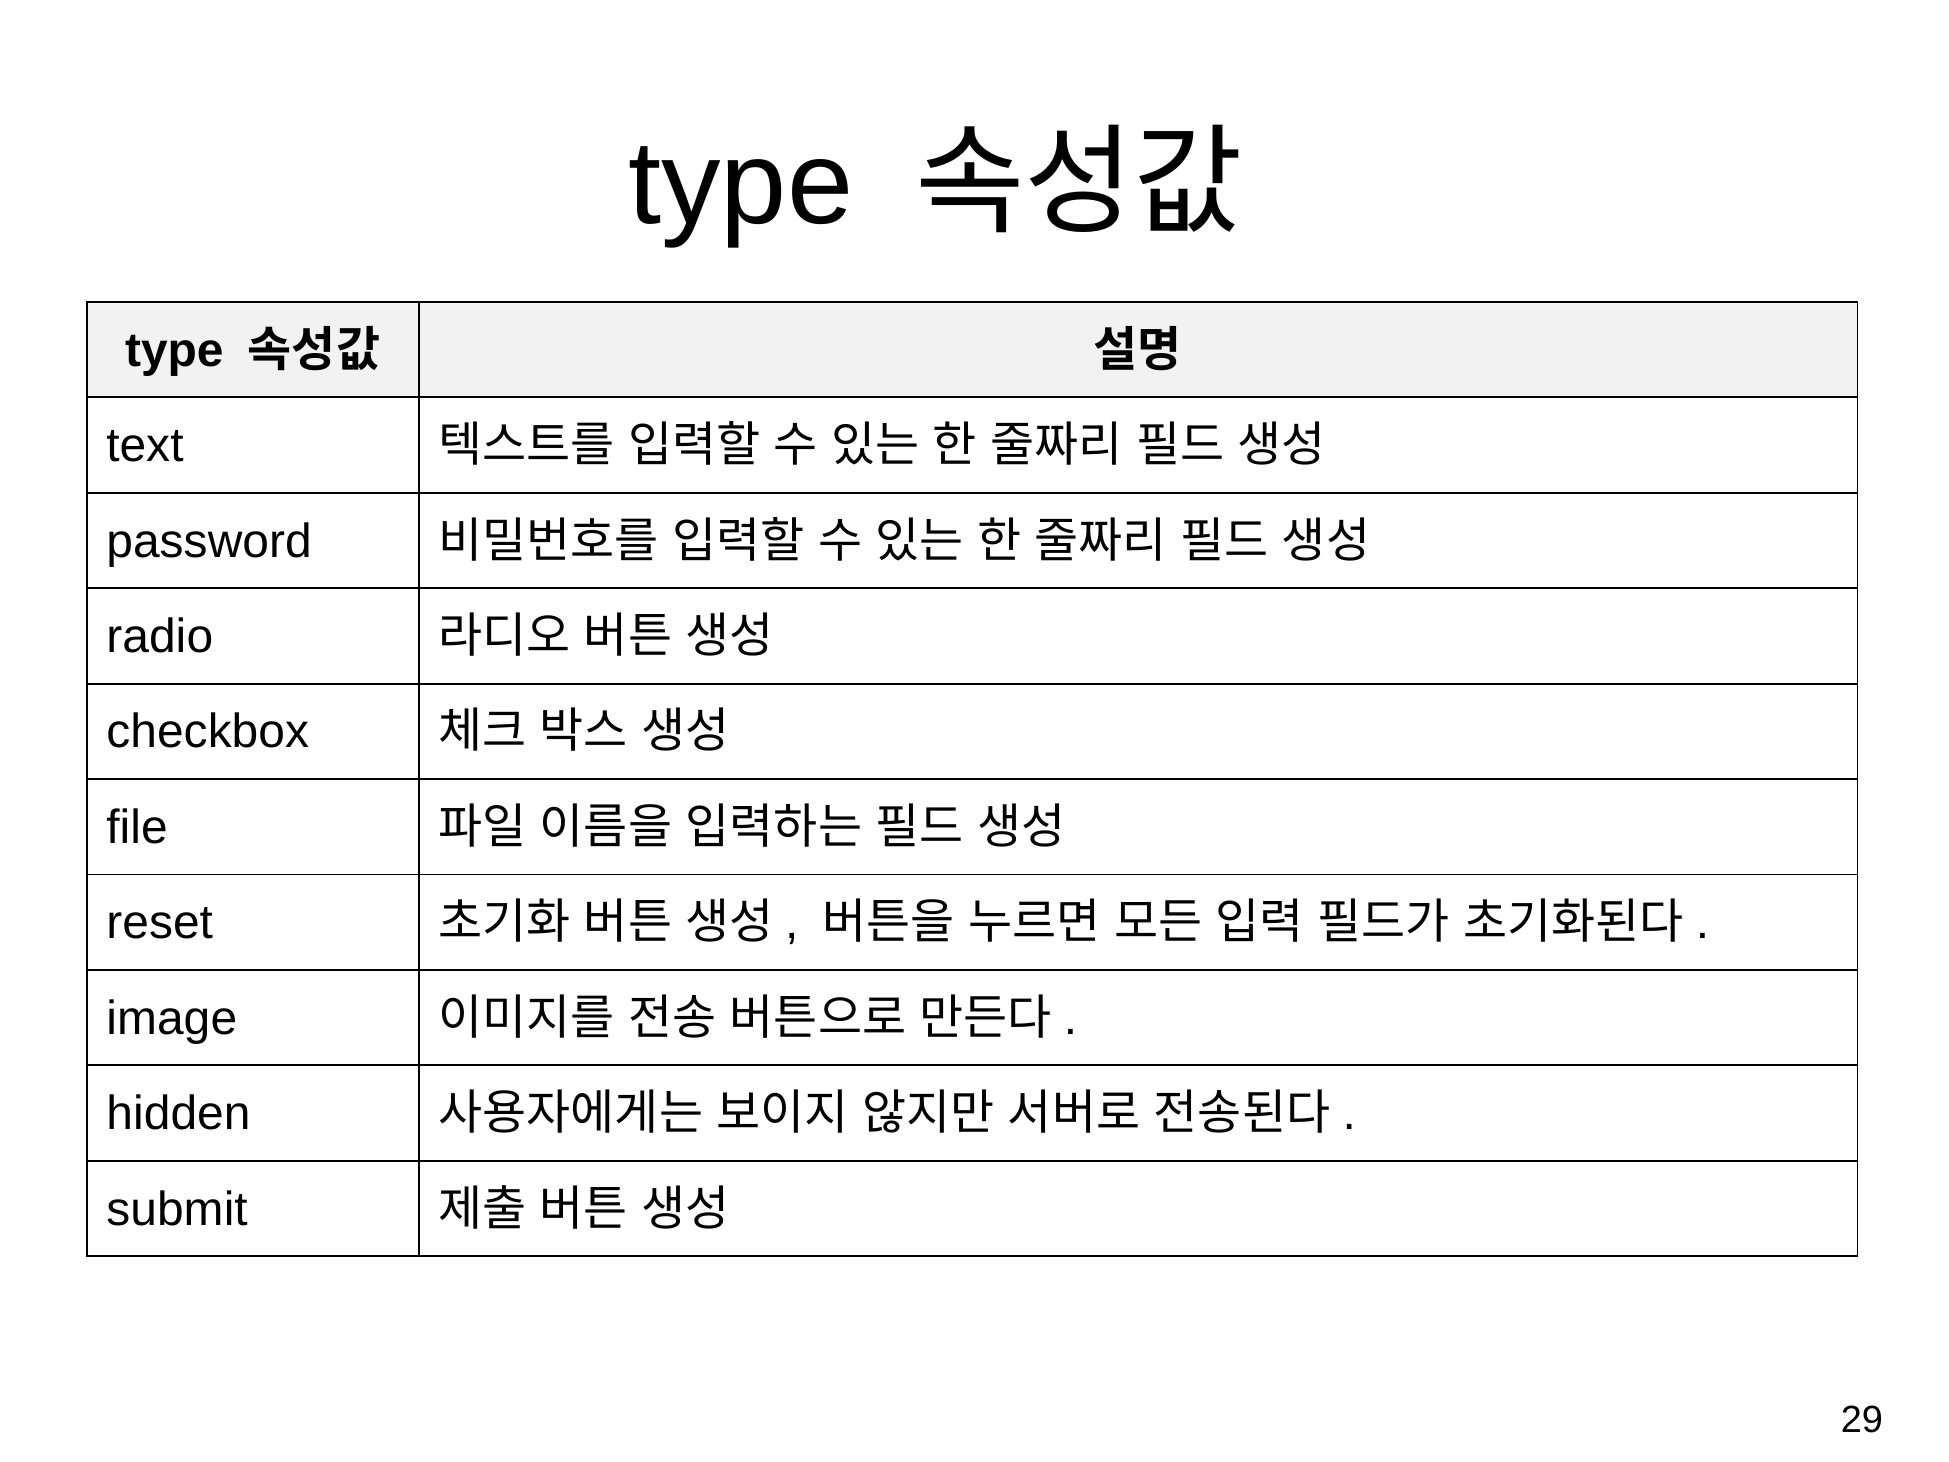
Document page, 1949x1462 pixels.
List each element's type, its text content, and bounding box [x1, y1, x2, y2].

table_cell 초기화 버튼 생성, 버튼을 누르면 모든 입력 필드가 초기화된다. [420, 875, 1857, 969]
table_cell text [88, 398, 418, 492]
table_cell image [88, 971, 418, 1064]
table_cell 텍스트를 입력할 수 있는 한 줄짜리 필드 생성 [420, 398, 1857, 492]
table_cell 사용자에게는 보이지 않지만 서버로 전송된다. [420, 1066, 1857, 1160]
table_cell reset [88, 875, 418, 969]
table_cell submit [88, 1162, 418, 1255]
slide_number ‹#› [1496, 1372, 1899, 1462]
table_header 설명 [420, 303, 1857, 396]
table_cell 파일 이름을 입력하는 필드 생성 [420, 780, 1857, 874]
table_cell file [88, 780, 418, 874]
table_cell radio [88, 589, 418, 683]
table_cell checkbox [88, 685, 418, 778]
table_cell hidden [88, 1066, 418, 1160]
table_cell 비밀번호를 입력할 수 있는 한 줄짜리 필드 생성 [420, 494, 1857, 587]
table_header type 속성값 [88, 303, 418, 396]
table_cell 라디오 버튼 생성 [420, 589, 1857, 683]
table_cell password [88, 494, 418, 587]
title type 속성값 [156, 92, 1749, 255]
table_cell 체크 박스 생성 [420, 685, 1857, 778]
table_cell 제출 버튼 생성 [420, 1162, 1857, 1255]
table_cell 이미지를 전송 버튼으로 만든다. [420, 971, 1857, 1064]
